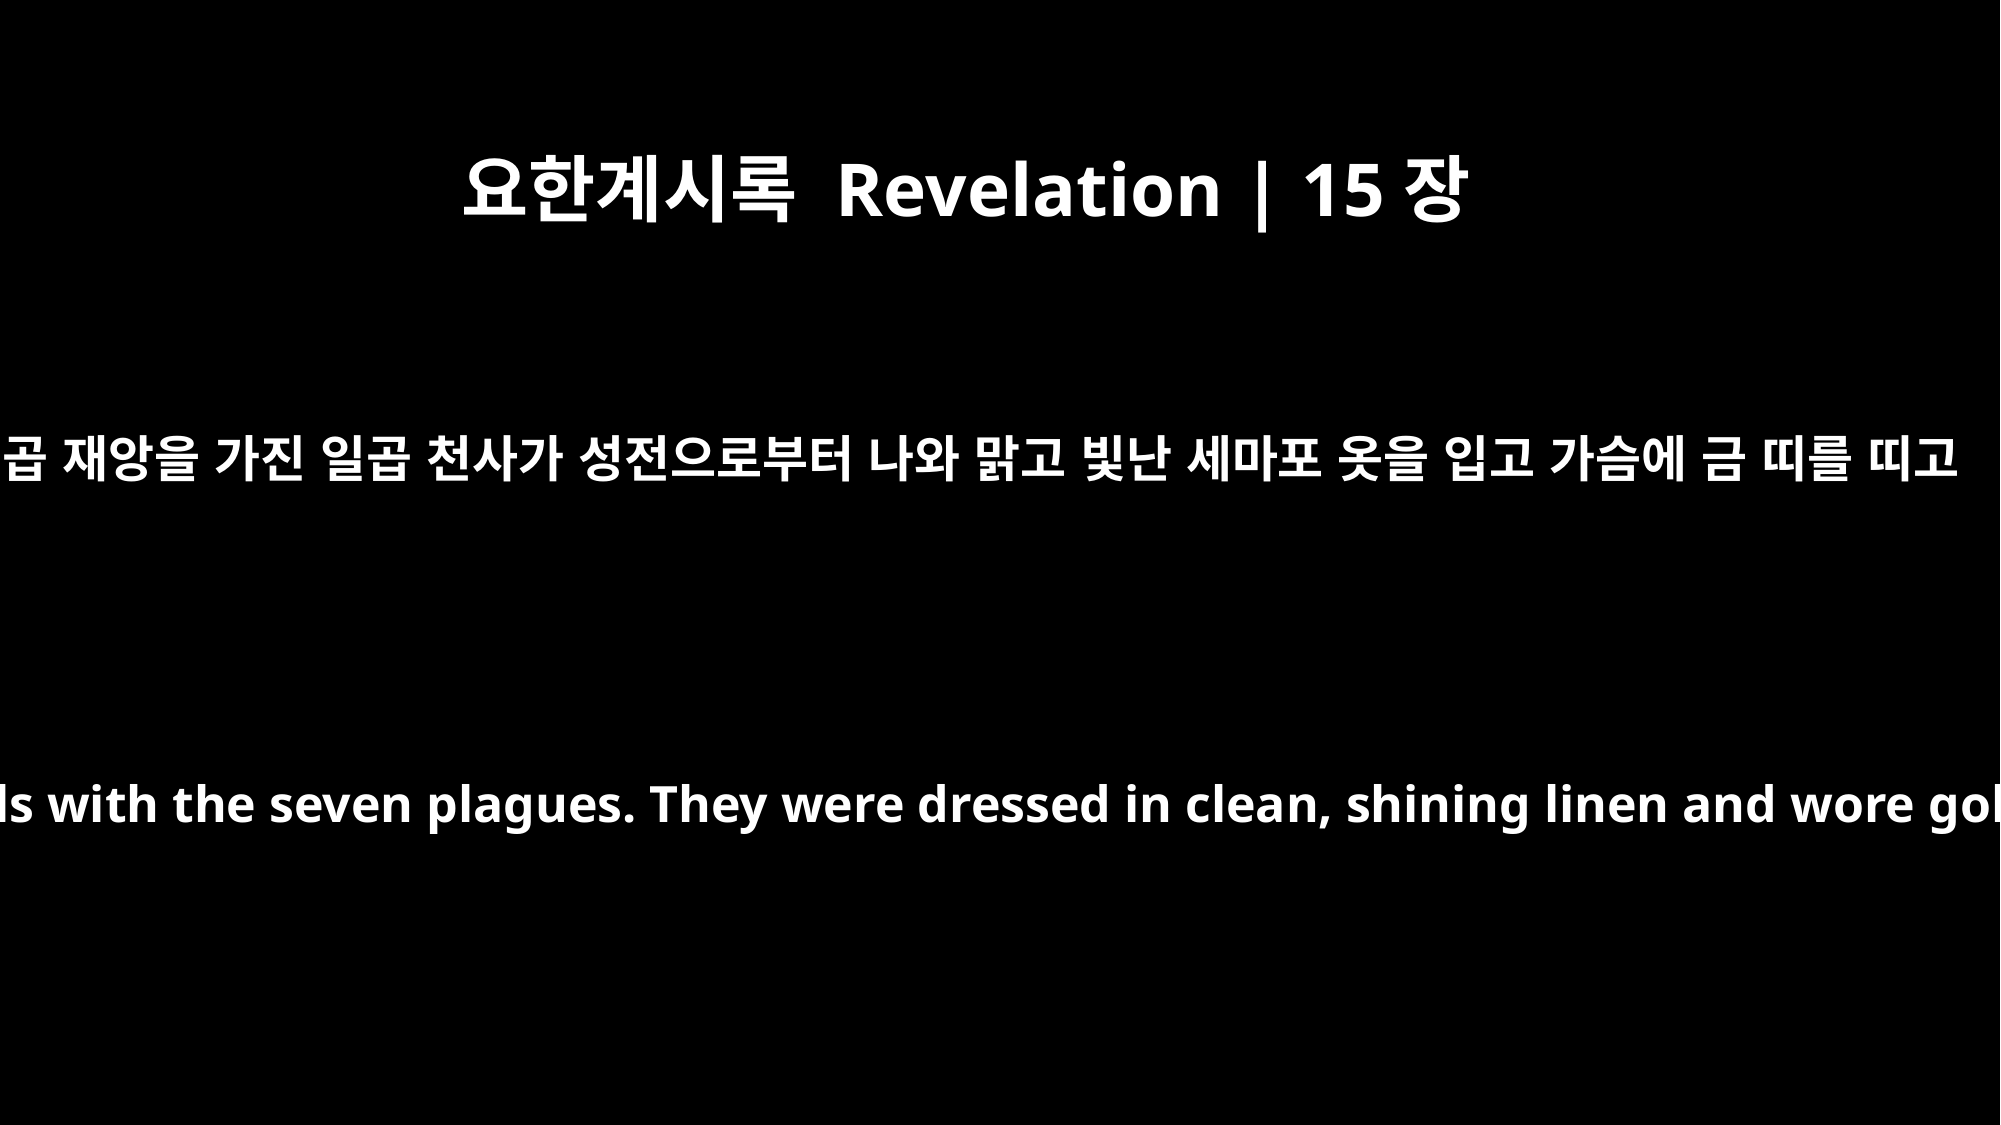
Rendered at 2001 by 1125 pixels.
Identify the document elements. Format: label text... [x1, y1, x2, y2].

text_box 6 일곱 재앙을 가진 일곱 천사가 성전으로부터 나와 맑고 빛난 세마포 옷을 입고 가슴에 금 띠를 띠고 [0, 359, 1976, 495]
text_box 요한계시록 Revelation | 15장 [446, 136, 1486, 239]
text_box Out of the temple came the seven angels with the seven plagues. They were dressed in clean, shining linen and wore golden sashes around their chests. [0, 764, 2000, 840]
